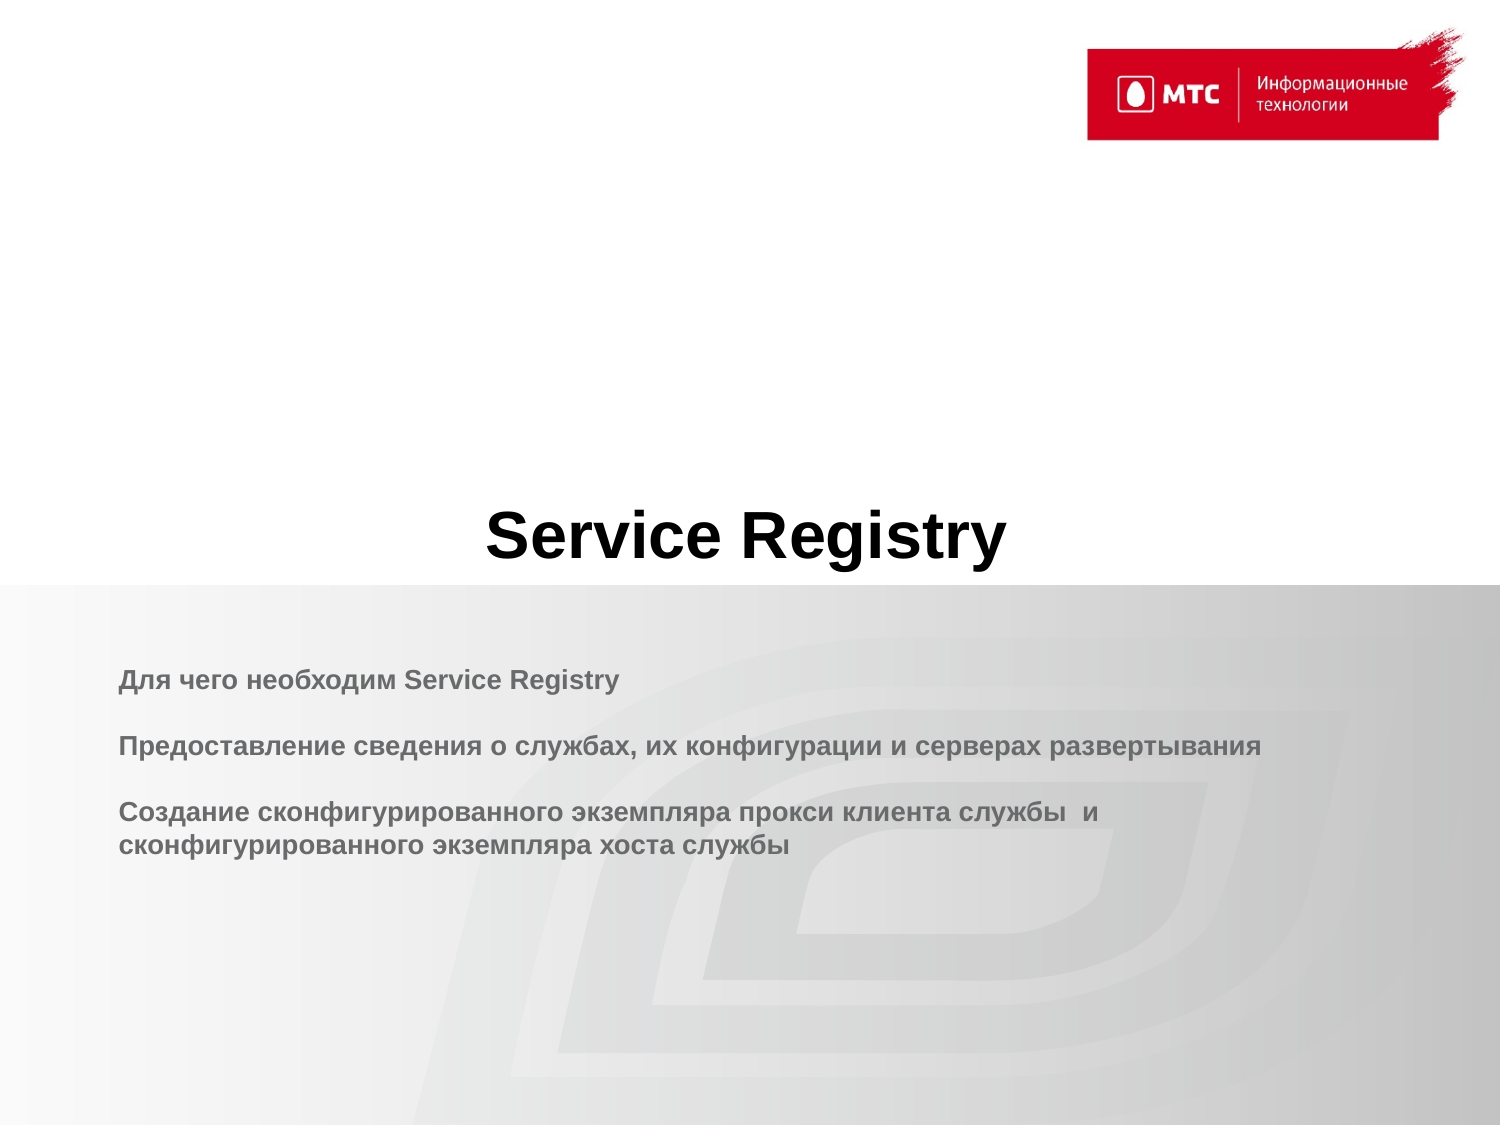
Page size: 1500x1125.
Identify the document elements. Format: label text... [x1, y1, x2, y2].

list Service Registry [118, 491, 1394, 599]
title Для чего необходим Service Registry Предоставление сведения о службах, их конфигурации и серверах развертывания Создание сконфигурированного экземпляра прокси клиента службы и сконфигурированного экземпляра хоста службы [118, 621, 1394, 1036]
picture [1080, 19, 1475, 149]
